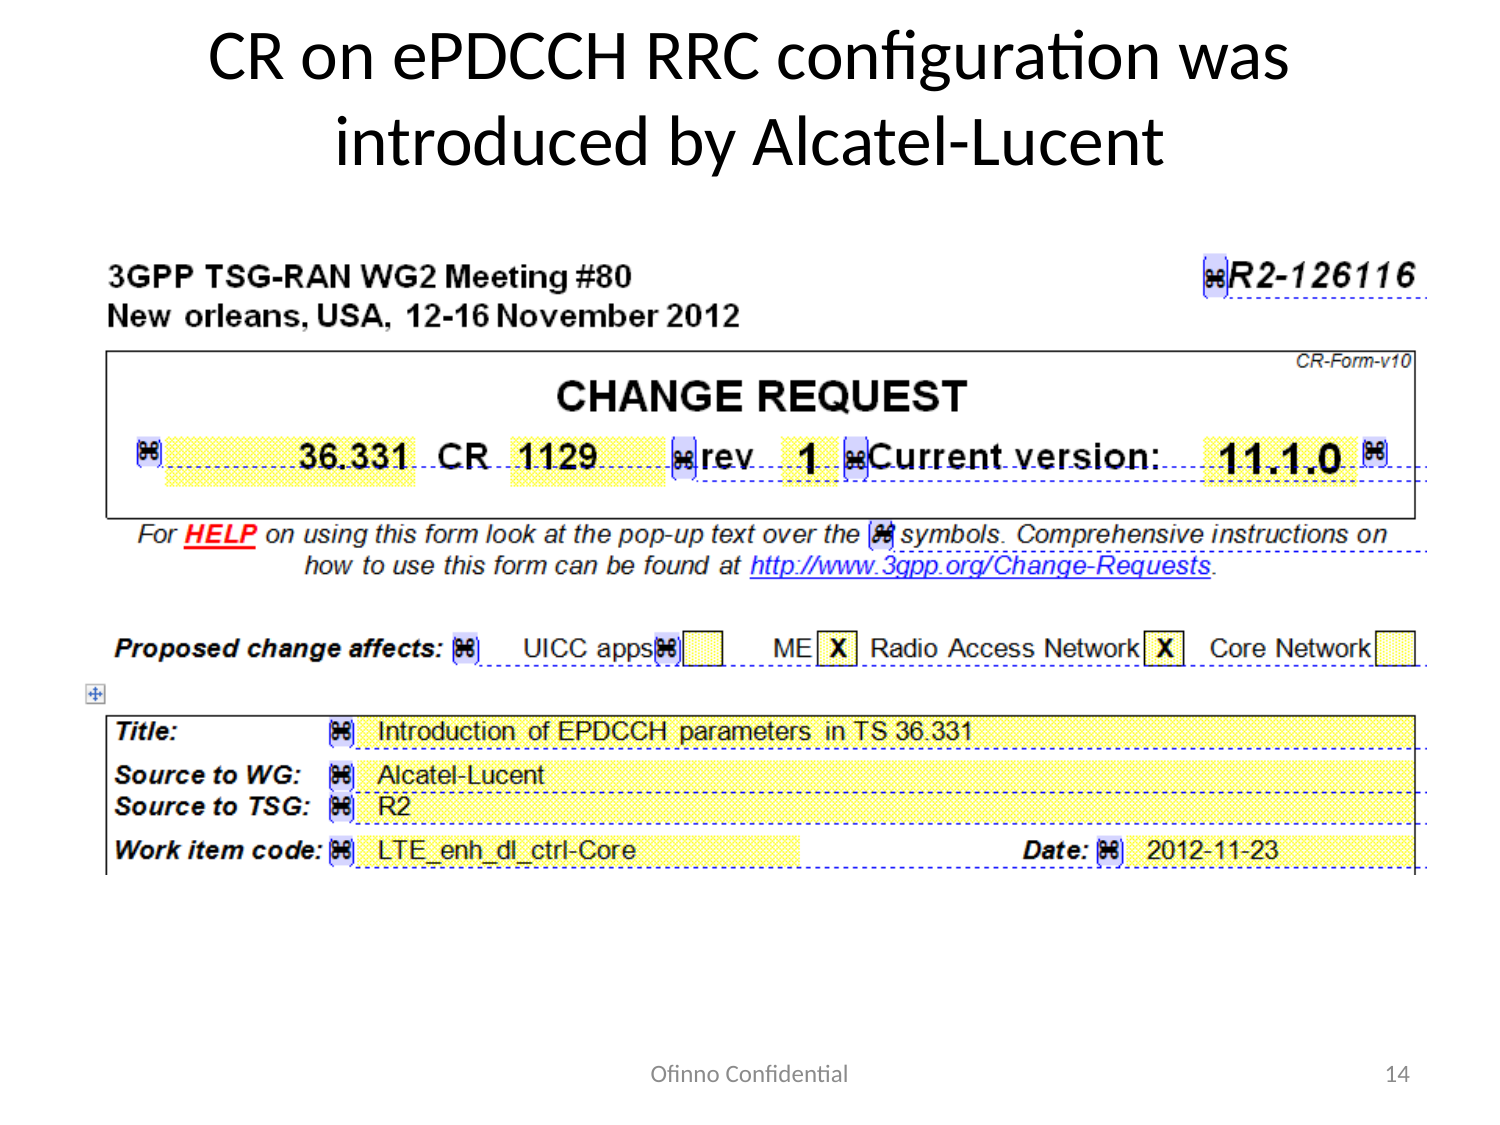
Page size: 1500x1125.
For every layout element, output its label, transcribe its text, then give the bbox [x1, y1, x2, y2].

title CR on ePDCCH RRC configuration was introduced by Alcatel-Lucent [75, 0, 1425, 188]
picture [73, 249, 1427, 876]
slide_number 14 [1074, 1042, 1425, 1103]
footer Ofinno Confidential [512, 1042, 988, 1103]
